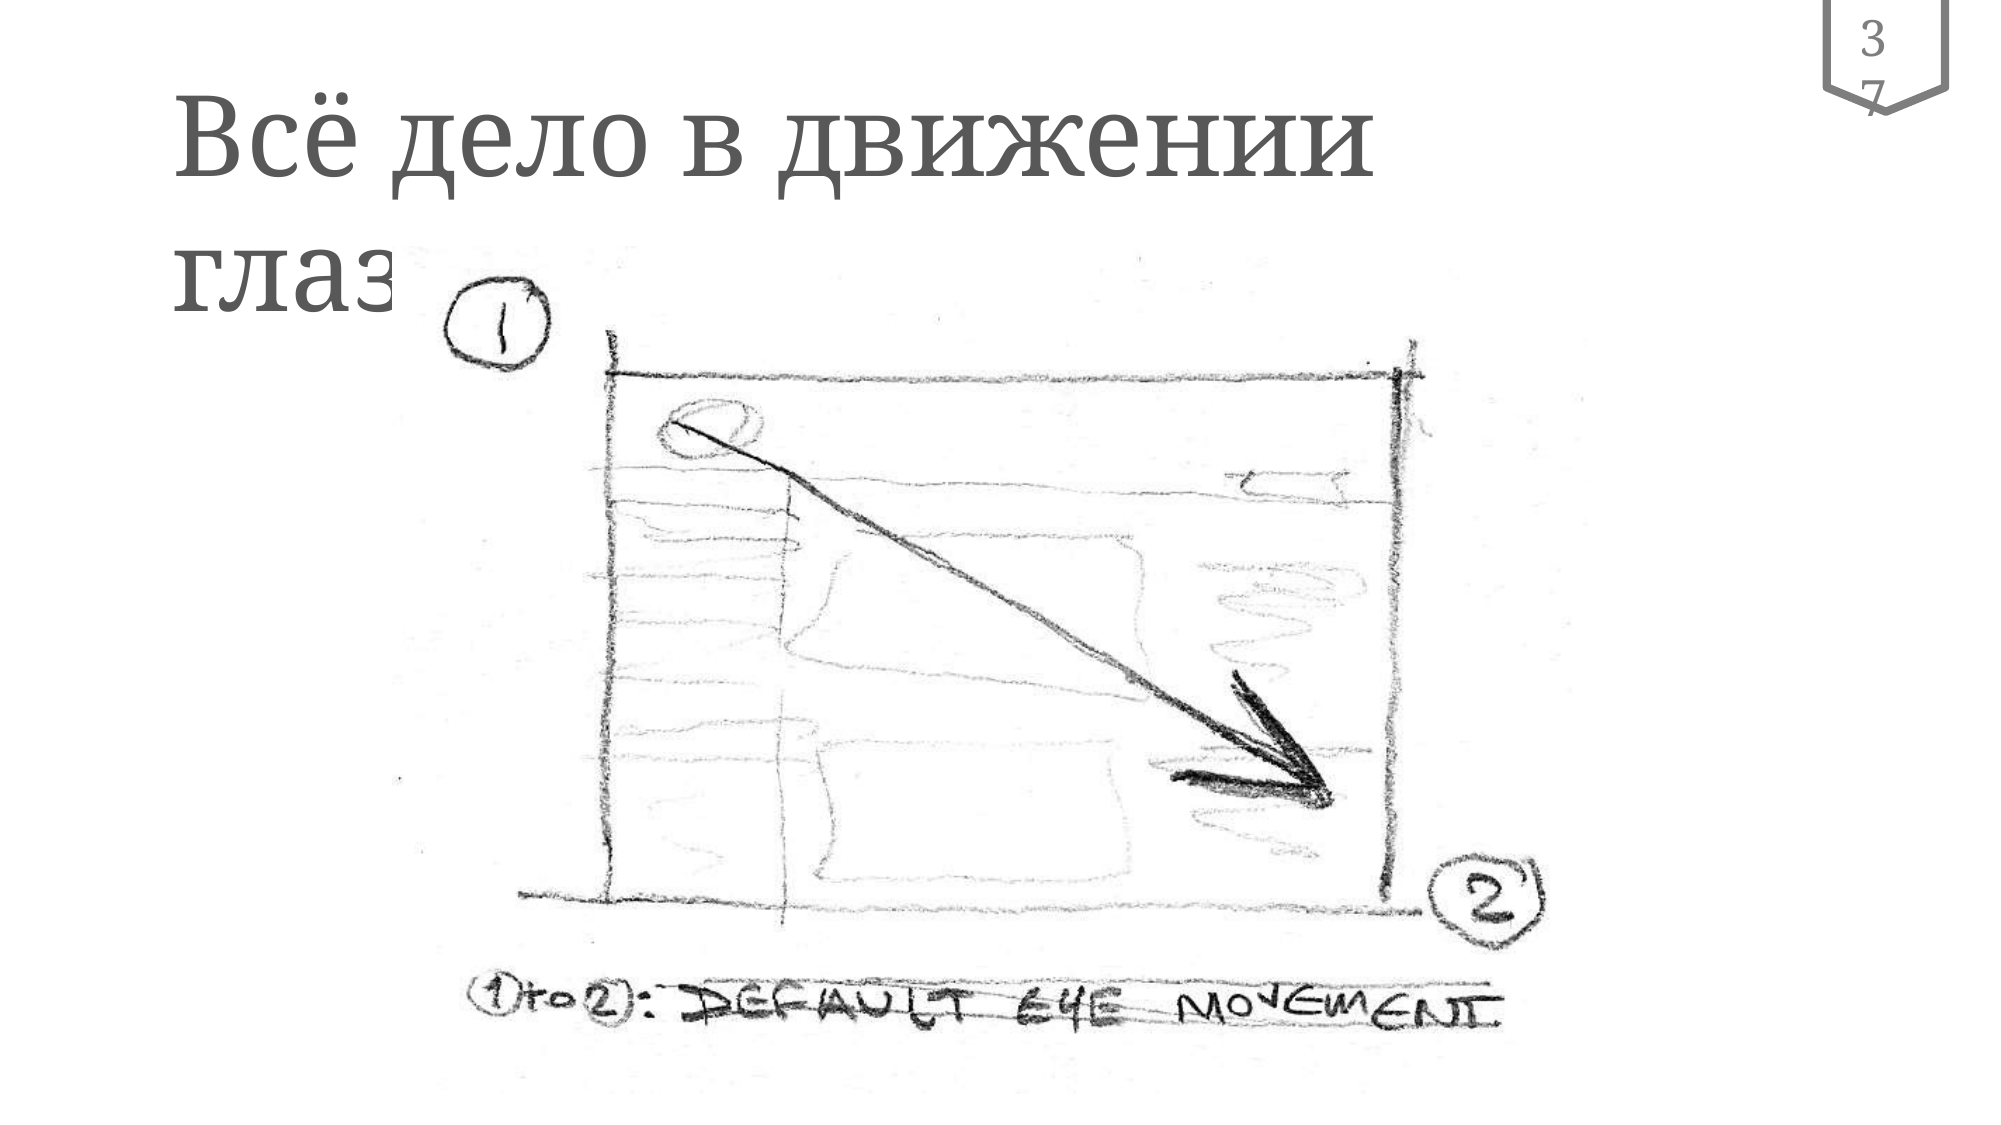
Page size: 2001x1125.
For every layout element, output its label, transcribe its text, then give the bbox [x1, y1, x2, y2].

text_box 37 [1857, 3, 1915, 126]
title Всё дело в движении глаз [170, 62, 1530, 335]
text_box [1826, 0, 1946, 100]
text_box [392, 246, 1589, 1094]
